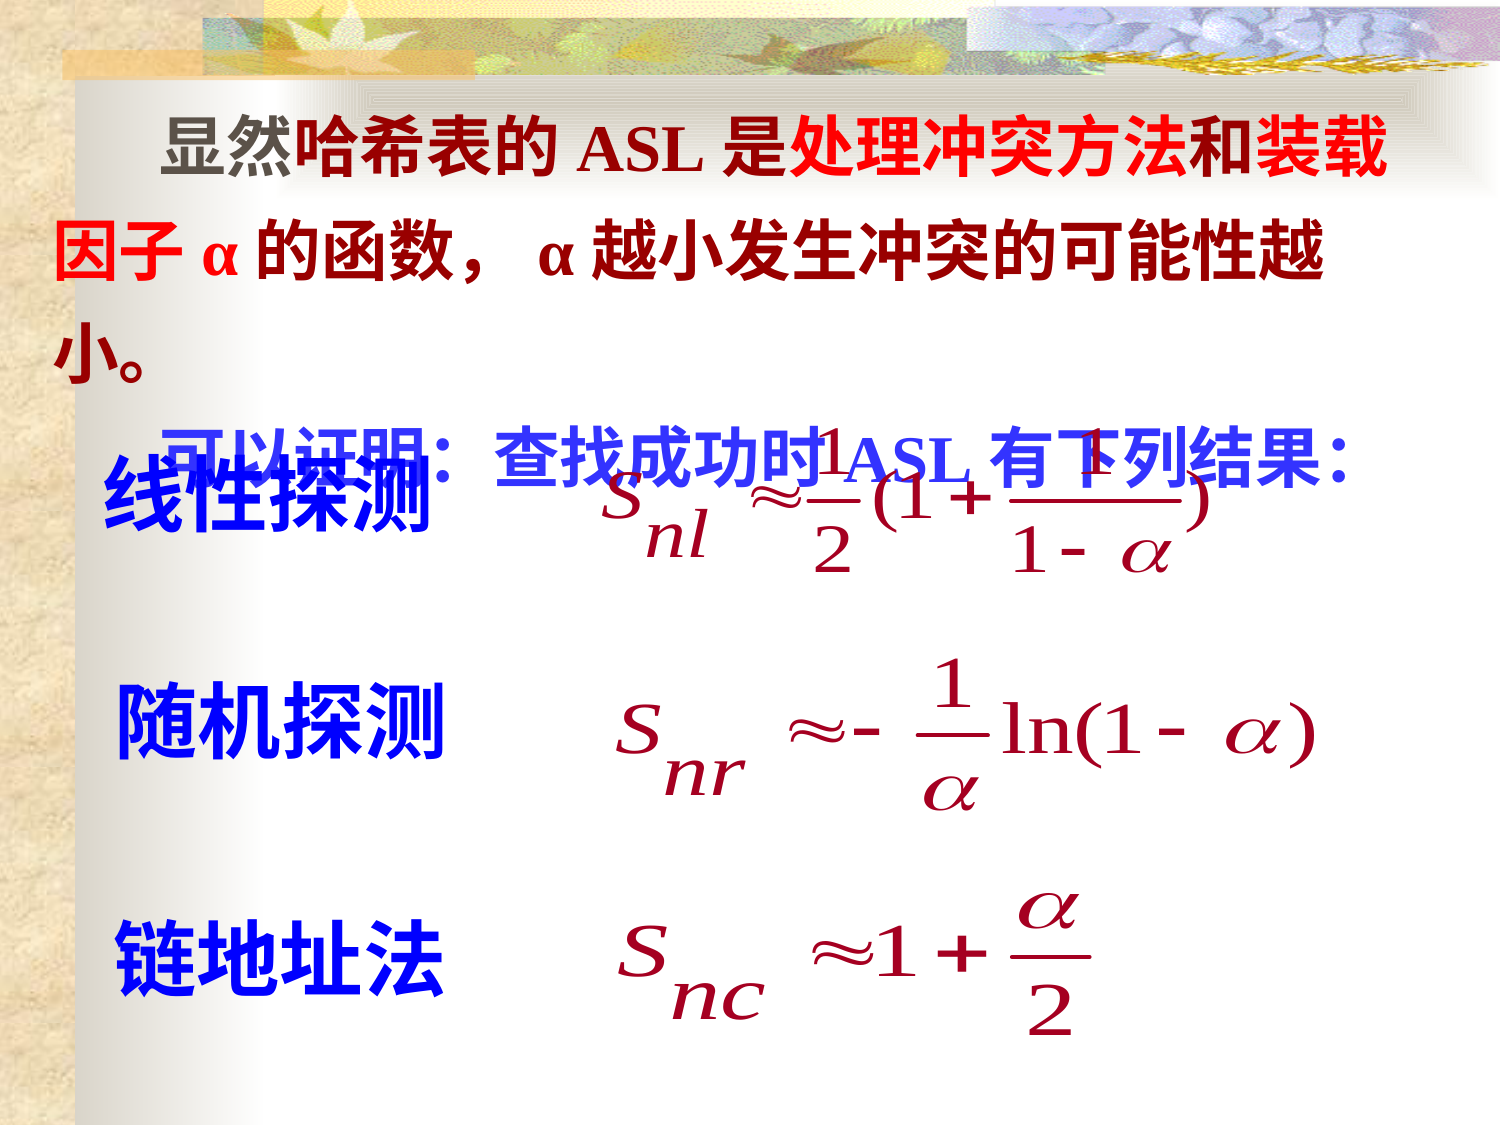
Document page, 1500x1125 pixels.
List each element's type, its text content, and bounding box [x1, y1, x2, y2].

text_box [587, 408, 1226, 588]
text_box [599, 855, 1113, 1053]
text_box 链地址法 [98, 899, 462, 1015]
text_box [599, 637, 1338, 828]
text_box 线性探测 [86, 434, 449, 550]
text_box 显然哈希表的ASL是处理冲突方法和装载因子α的函数，α越小发生冲突的可能性越小。 可以证明：查找成功时ASL有下列结果： [37, 73, 1450, 504]
picture [0, 0, 1500, 1125]
text_box 随机探测 [99, 662, 513, 777]
